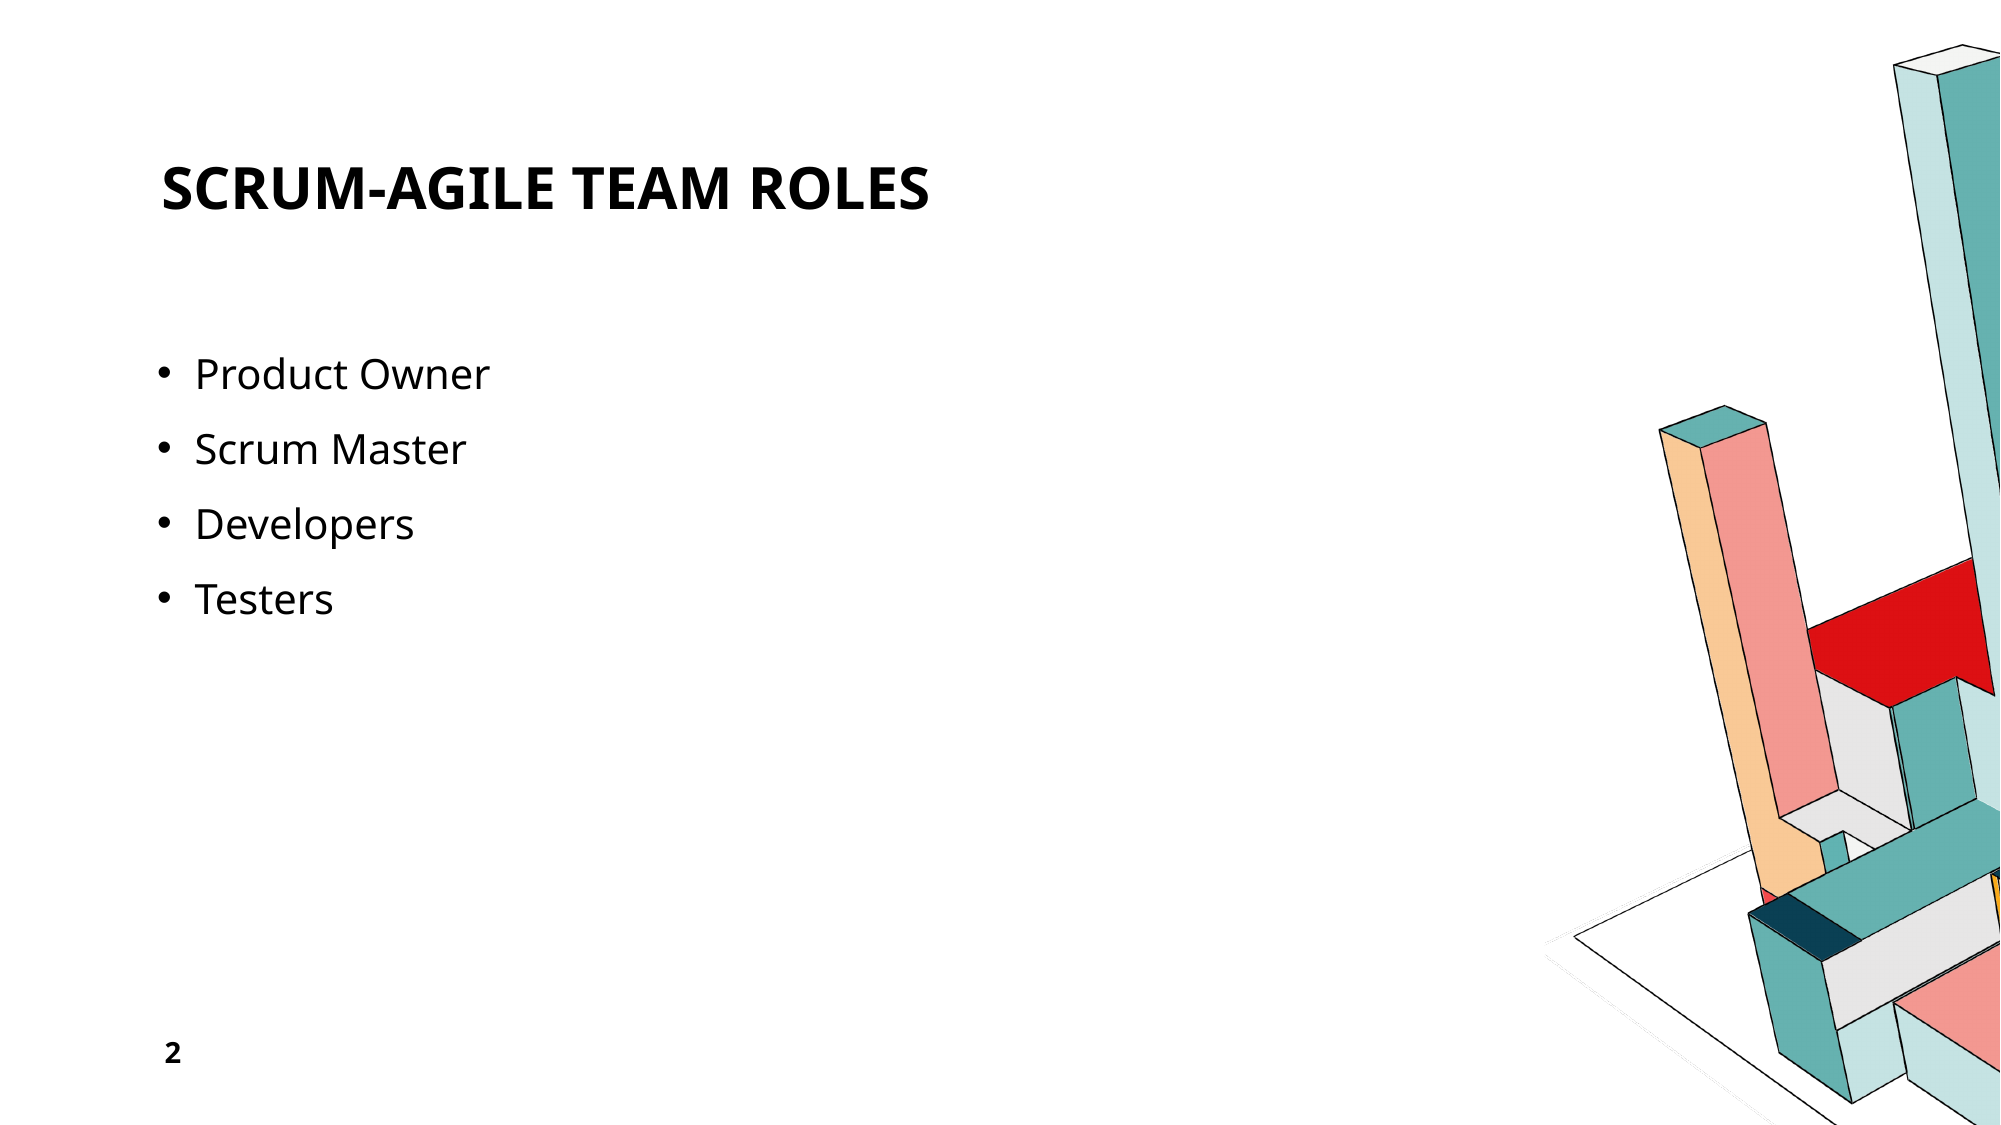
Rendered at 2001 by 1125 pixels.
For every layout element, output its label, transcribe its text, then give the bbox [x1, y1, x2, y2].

picture [1544, 43, 2000, 1125]
title Scrum-Agile team roles [146, 11, 1508, 230]
slide_number 2 [149, 1024, 588, 1085]
list Product Owner Scrum Master Developers Testers [142, 339, 1508, 913]
